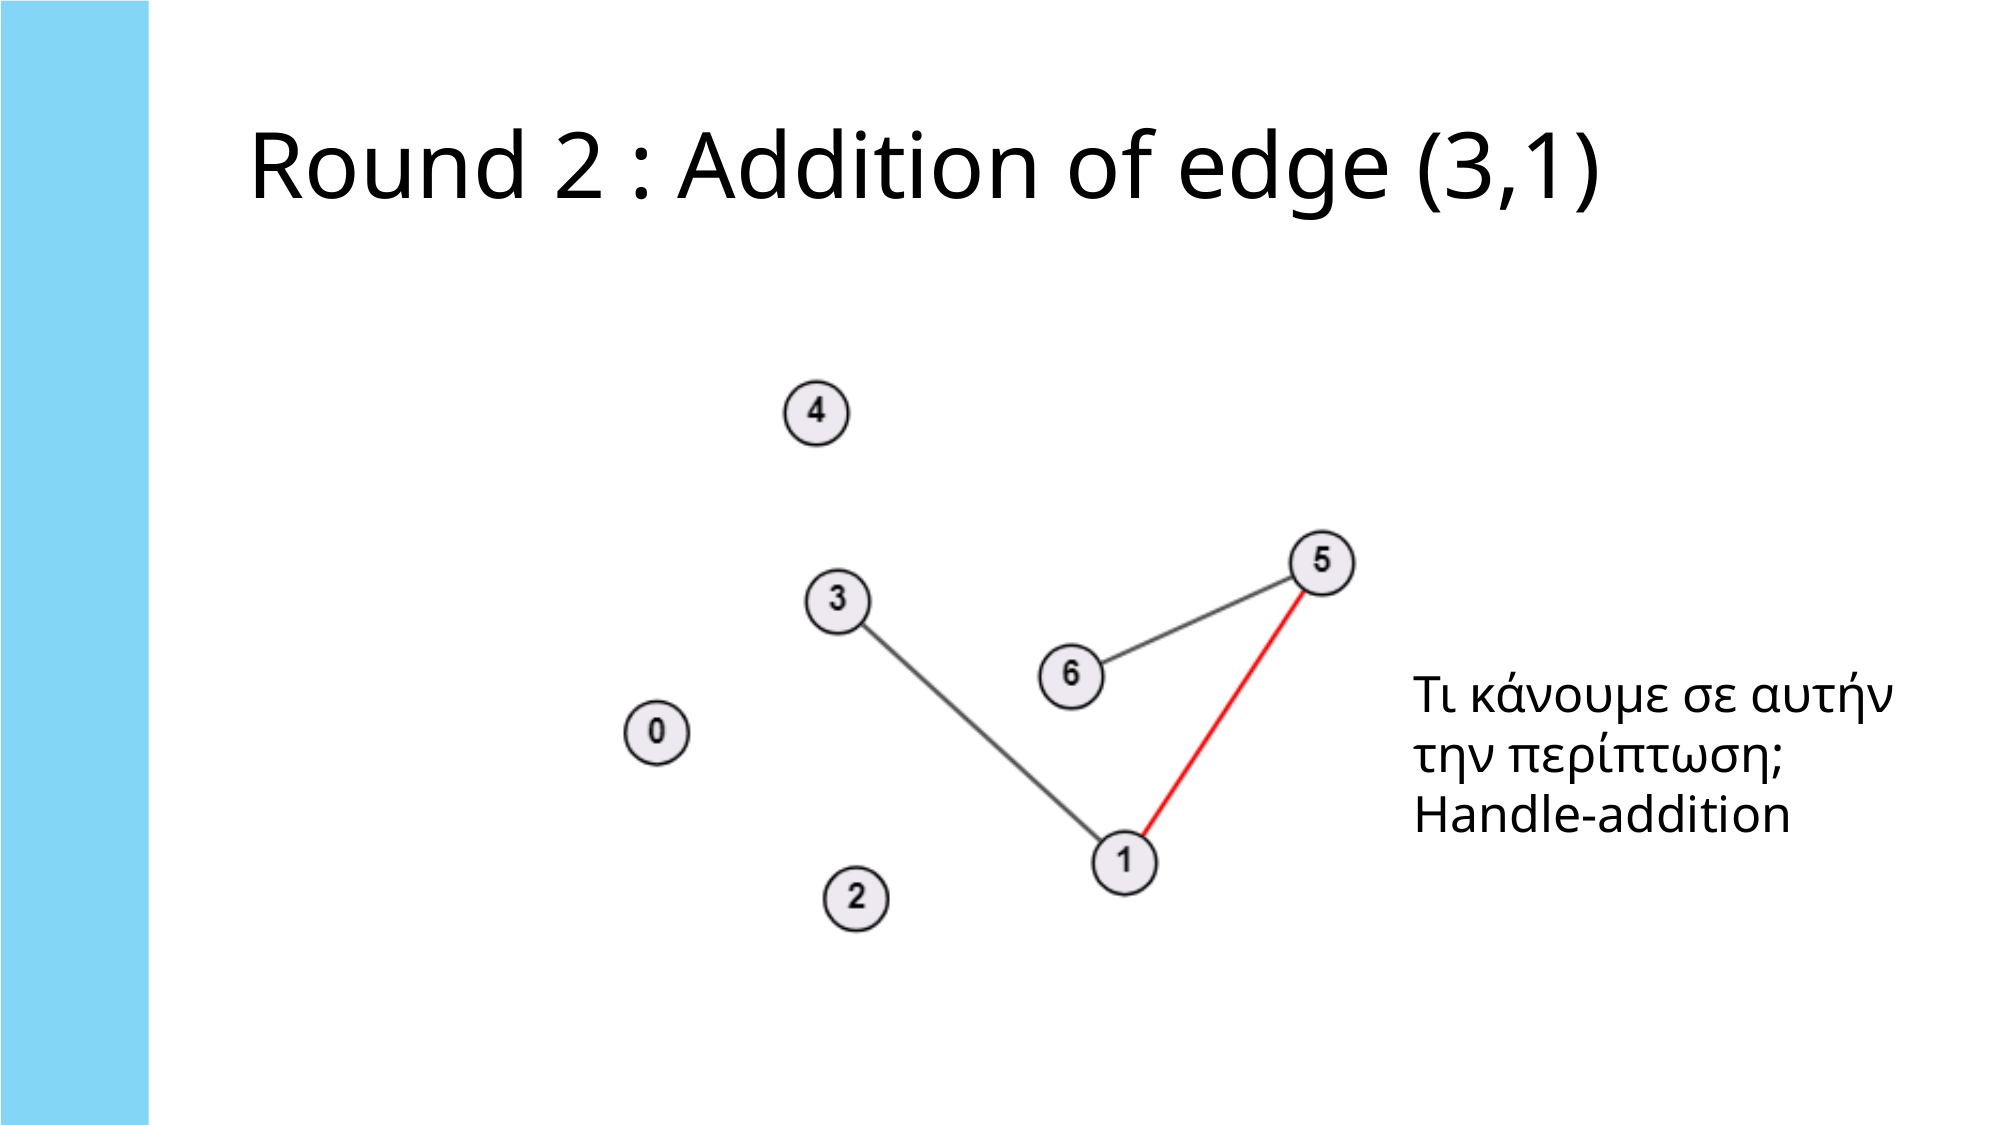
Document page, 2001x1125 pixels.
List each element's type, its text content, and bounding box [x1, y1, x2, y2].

text_box [1, 0, 149, 1125]
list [589, 324, 1389, 989]
text_box Round 2 : Addition of edge (3,1) [232, 59, 1863, 278]
